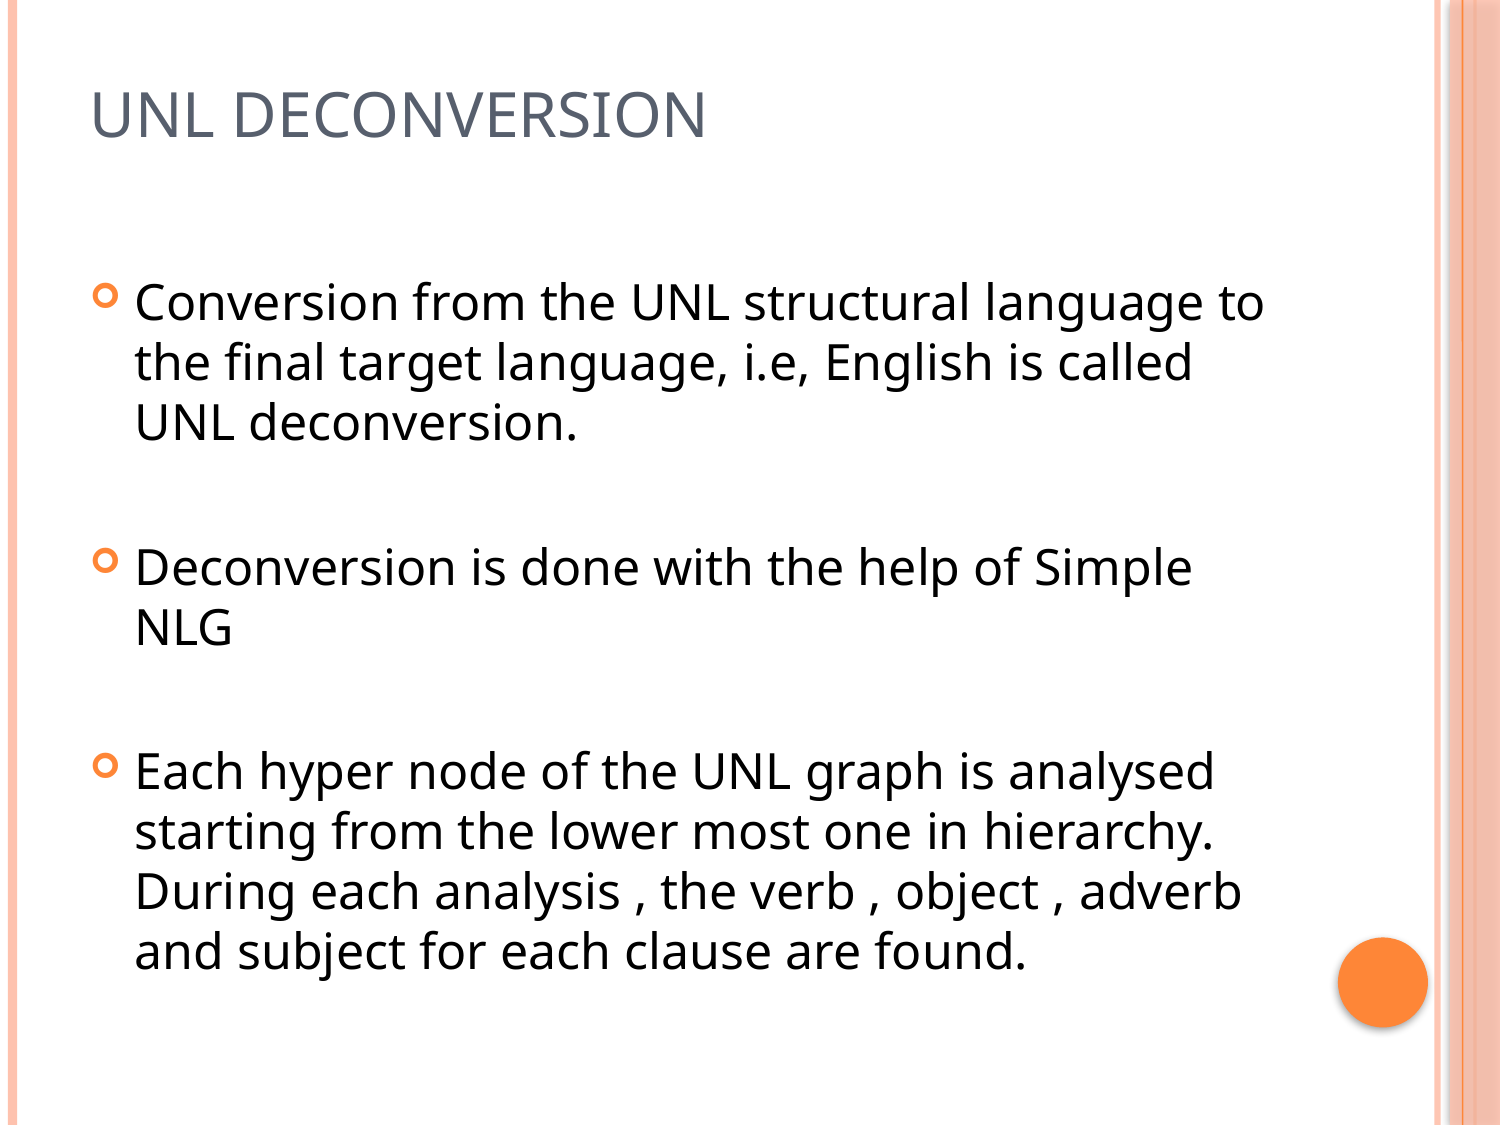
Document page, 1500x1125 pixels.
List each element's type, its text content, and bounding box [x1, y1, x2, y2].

list Conversion from the UNL structural language to the final target language, i.e, English is called UNL deconversion. Deconversion is done with the help of Simple NLG Each hyper node of the UNL graph is analysed starting from the lower most one in hierarchy. During each analysis , the verb , object , adverb and subject for each clause are found. [75, 262, 1300, 1062]
title UNL DeConversion [75, 45, 1300, 233]
